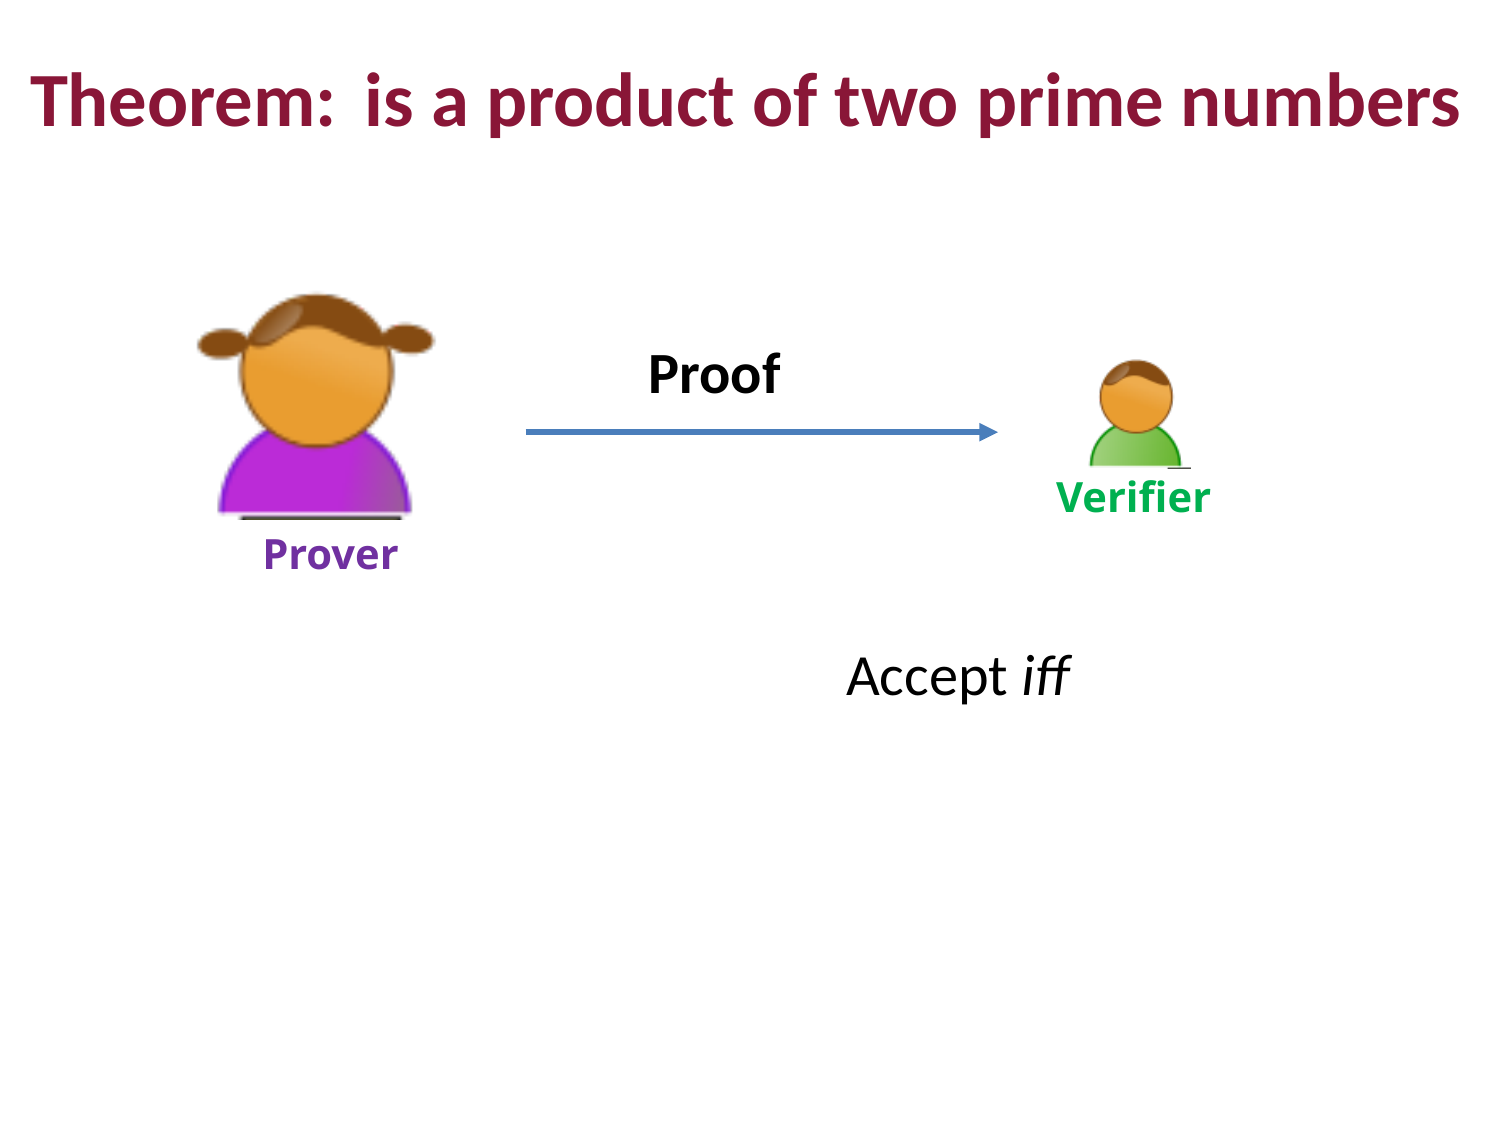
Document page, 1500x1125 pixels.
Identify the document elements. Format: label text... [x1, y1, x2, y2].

picture [158, 273, 460, 521]
text_box Prover [194, 521, 467, 584]
picture [1084, 358, 1192, 469]
text_box Verifier [998, 464, 1270, 527]
